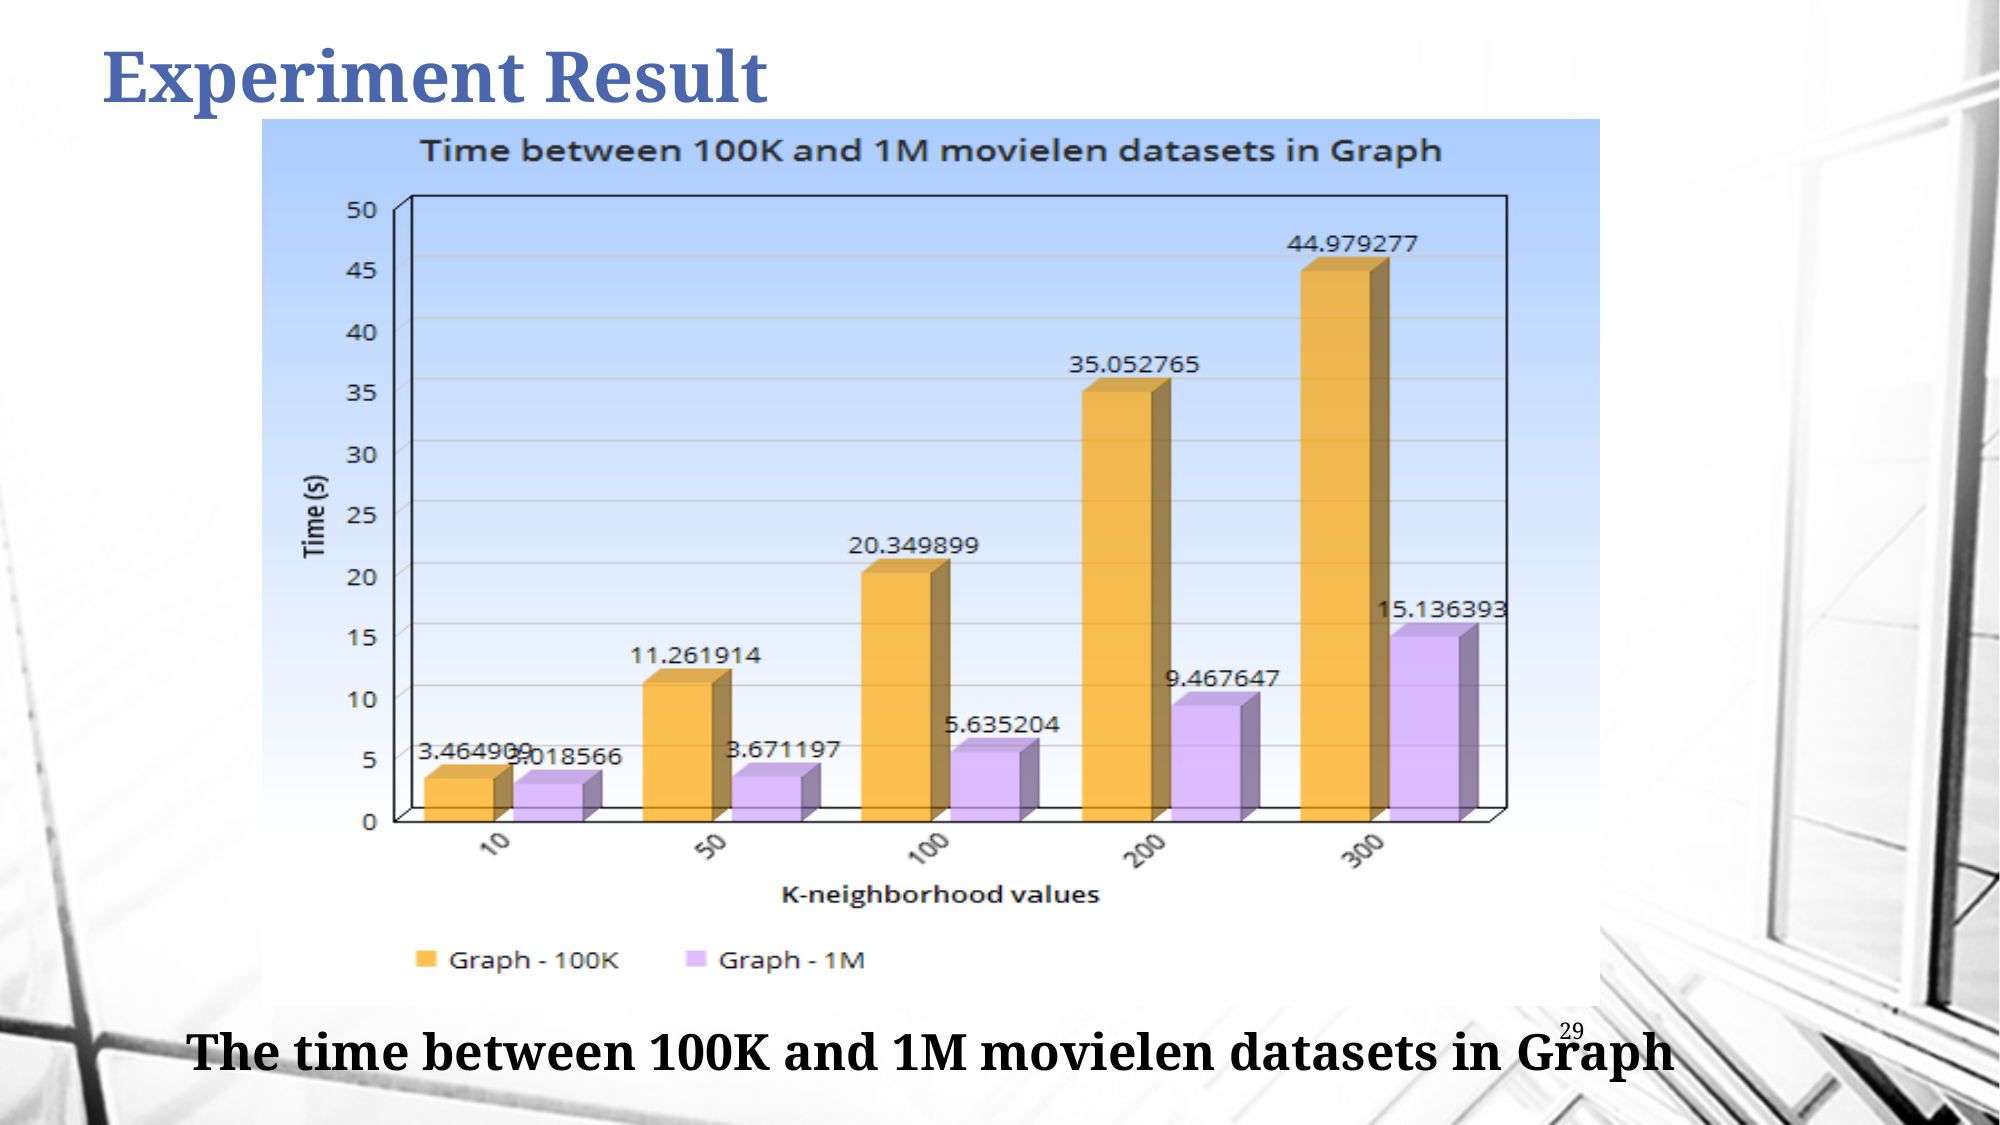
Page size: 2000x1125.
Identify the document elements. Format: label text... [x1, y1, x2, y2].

picture [0, 0, 2000, 1125]
slide_number 29 [1399, 1009, 1600, 1019]
text_box The time between 100K and 1M movielen datasets in Graph [0, 1019, 1872, 1089]
title Experiment Result [87, 23, 804, 124]
